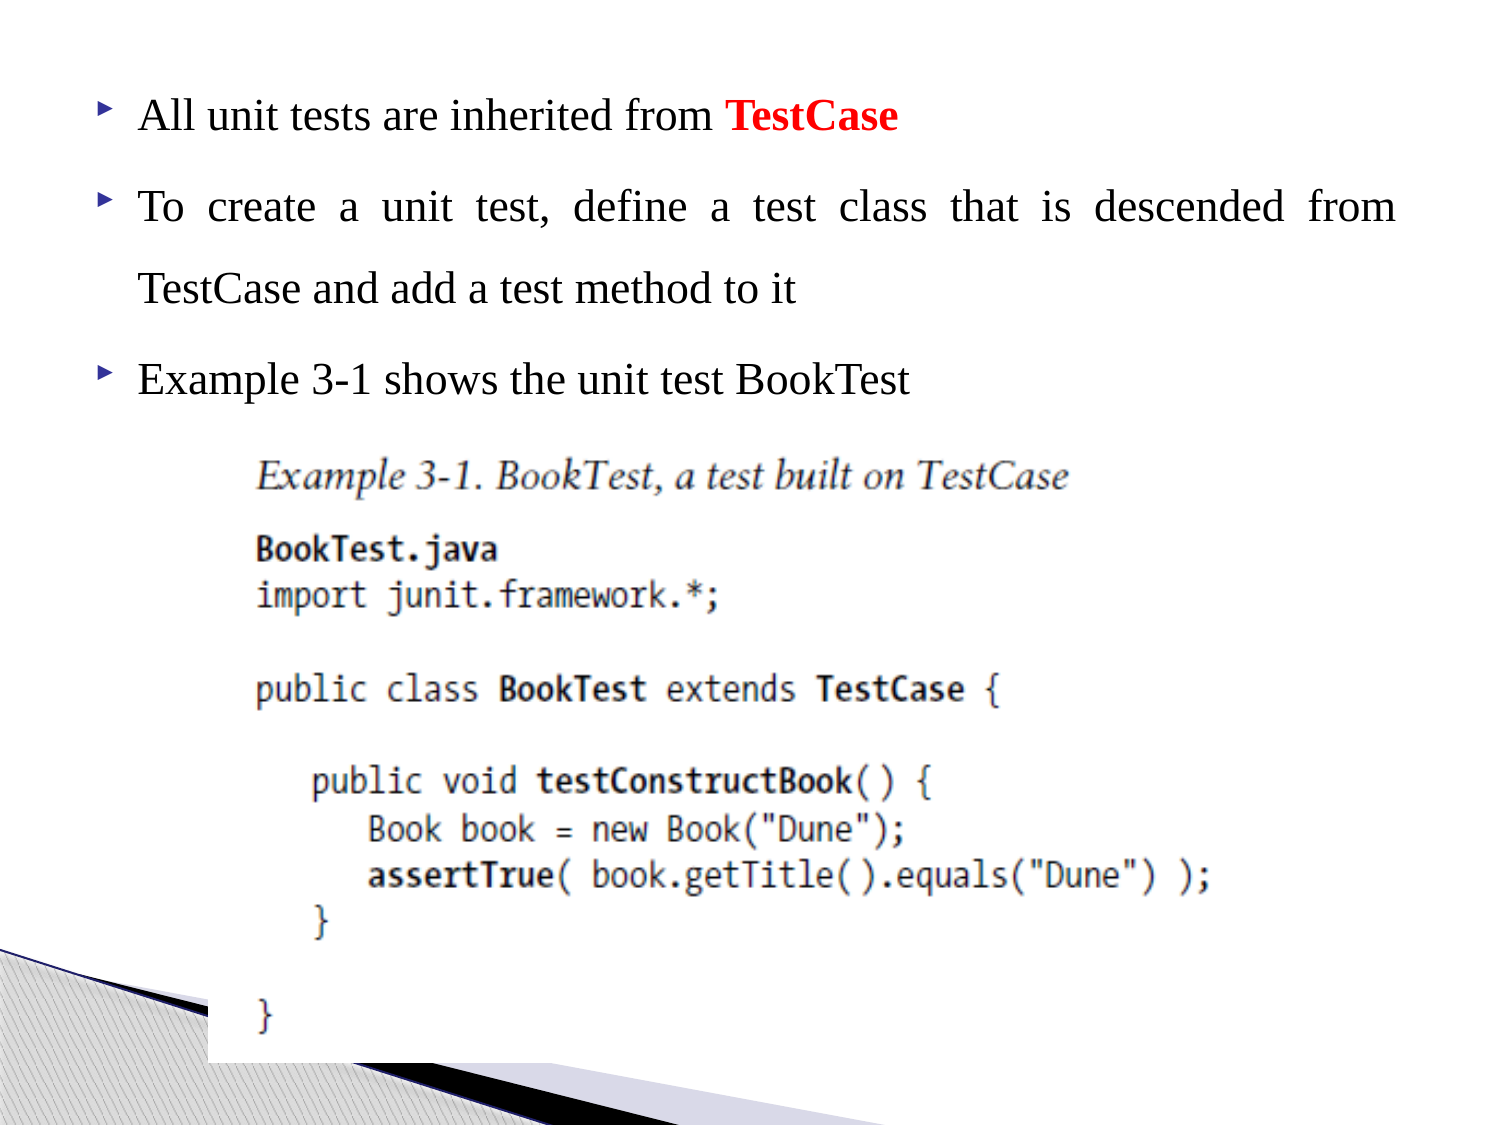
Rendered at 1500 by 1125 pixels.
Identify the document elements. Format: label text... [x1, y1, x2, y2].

picture [207, 446, 1251, 1063]
list All unit tests are inherited from TestCase To create a unit test, define a test class that is descended from TestCase and add a test method to it Example 3-1 shows the unit test BookTest [62, 50, 1413, 793]
